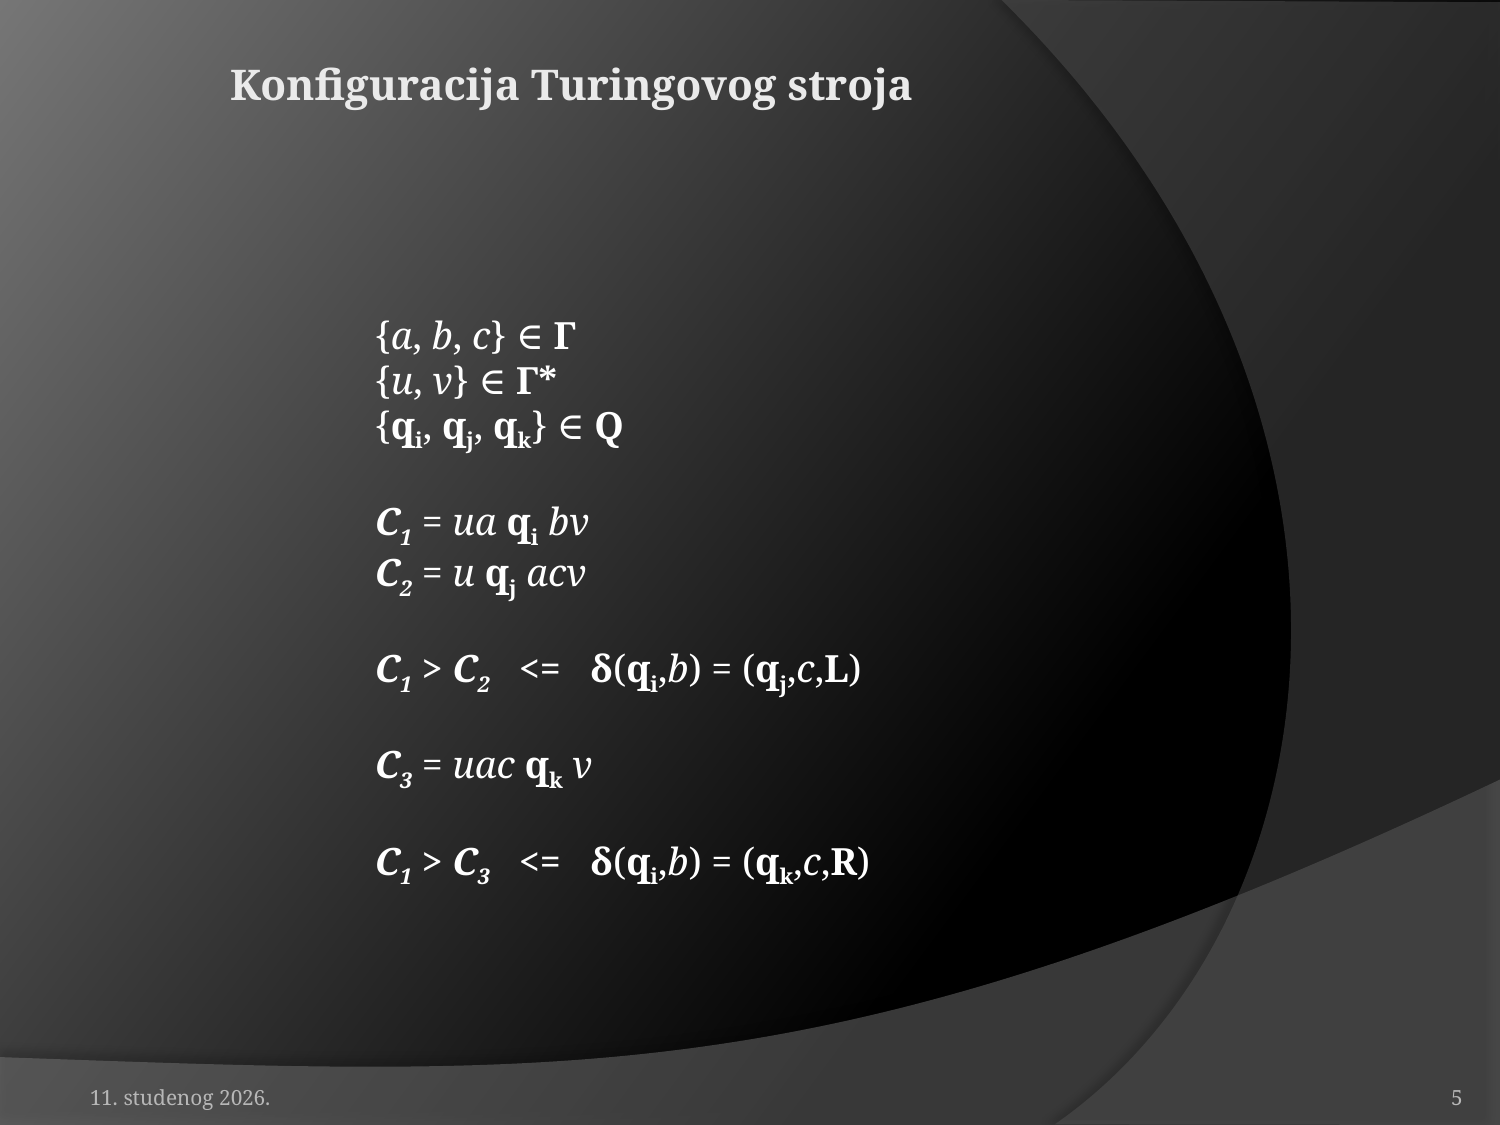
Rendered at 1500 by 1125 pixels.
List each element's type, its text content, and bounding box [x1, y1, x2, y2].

slide_number 19. travanj 2010. [75, 1053, 425, 1114]
text_box {a, b, c} ∈ Γ {u, v} ∈ Γ* {qi, qj, qk} ∈ Q C1 = ua qi bv C2 = u qj acv C1 > C2 <= δ(qi,b) = (qj,c,L) C3 = uac qk v C1 > C3 <= δ(qi,b) = (qk,c,R) [360, 304, 885, 897]
slide_number 5 [1337, 1053, 1463, 1114]
title Konfiguracija Turingovog stroja [222, 58, 1067, 139]
